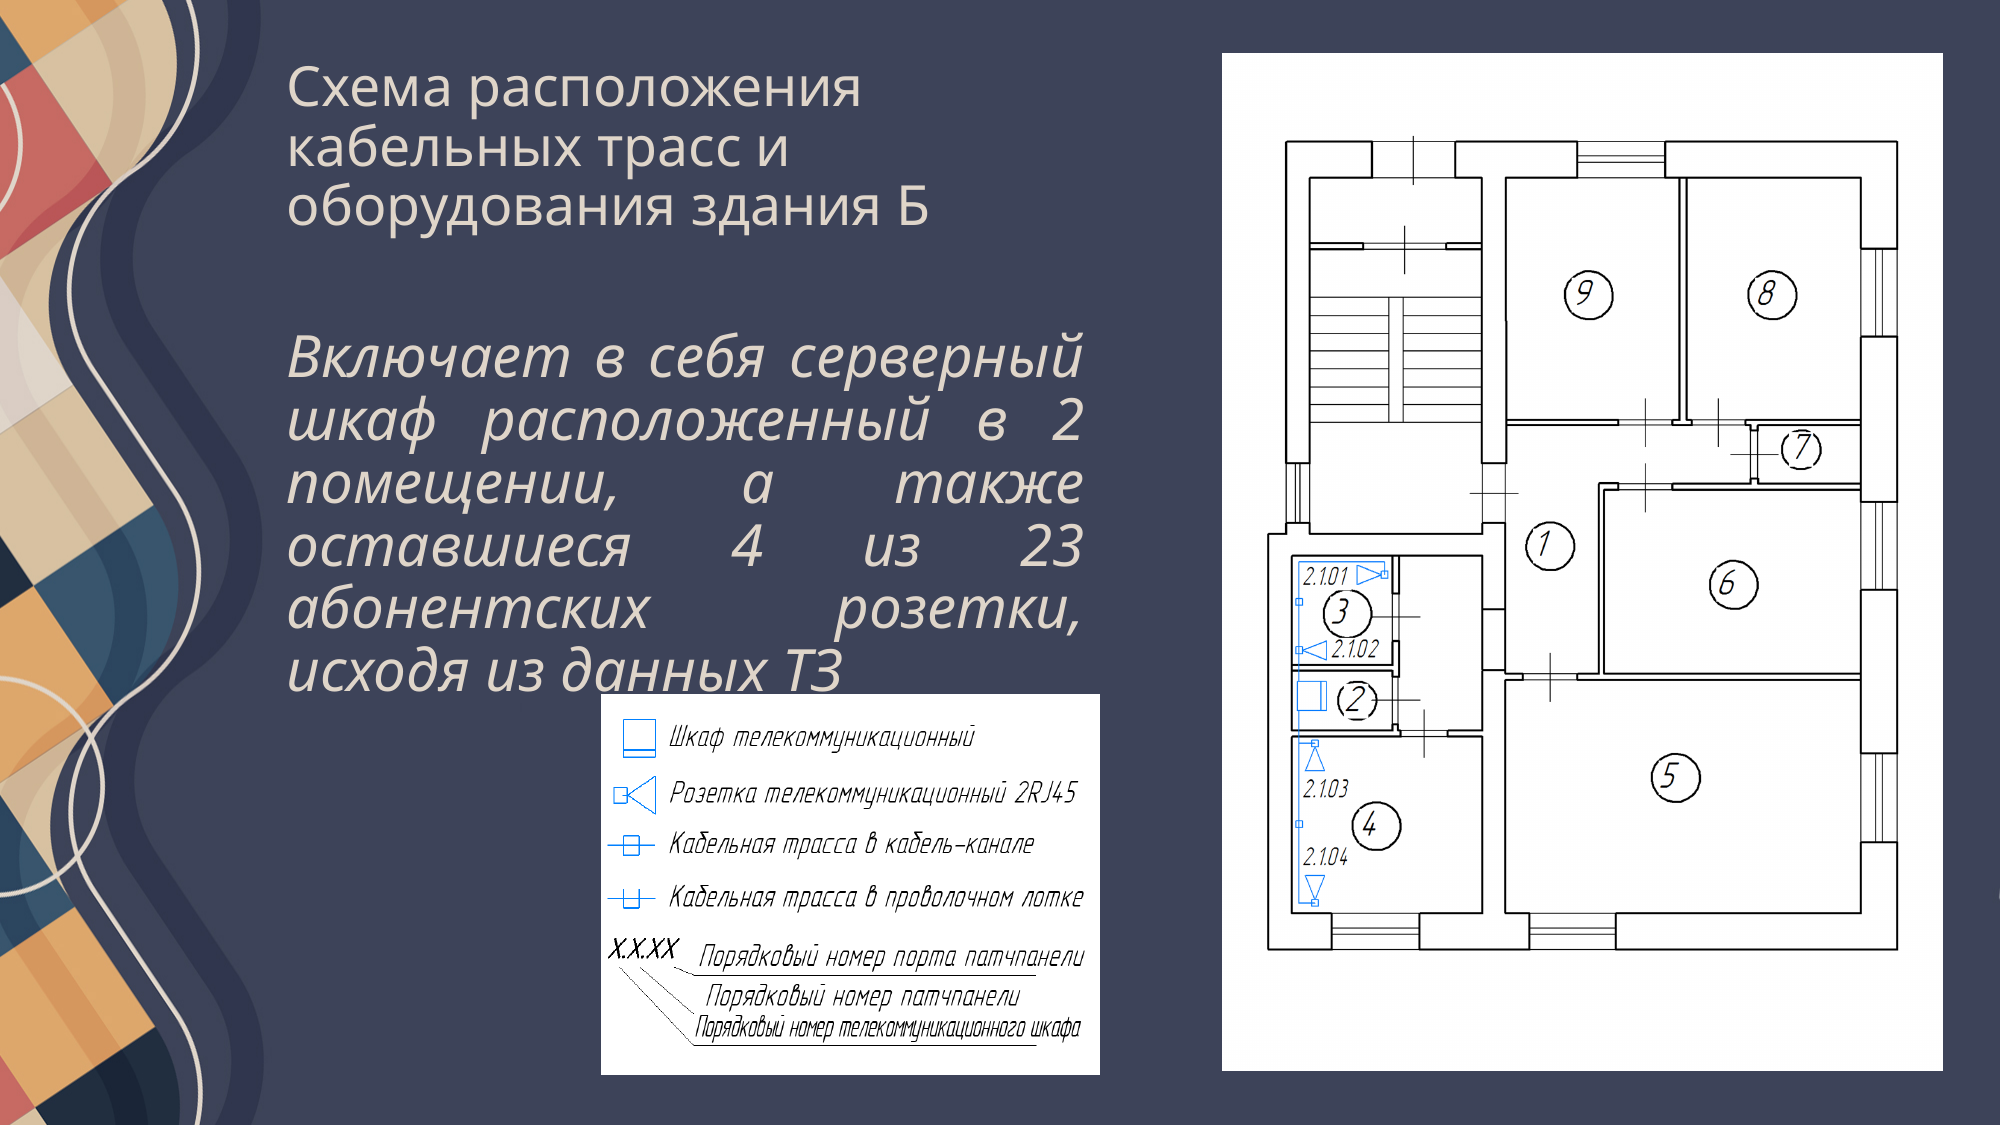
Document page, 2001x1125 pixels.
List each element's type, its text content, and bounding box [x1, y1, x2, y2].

list Включает в себя серверный шкаф расположенный в 2 помещении, а также оставшиеся 4 из 23 абонентских розетки, исходя из данных ТЗ [271, 319, 1100, 1051]
title Схема расположения кабельных трасс и оборудования здания Б [271, 50, 1100, 246]
picture [0, 0, 2000, 1125]
